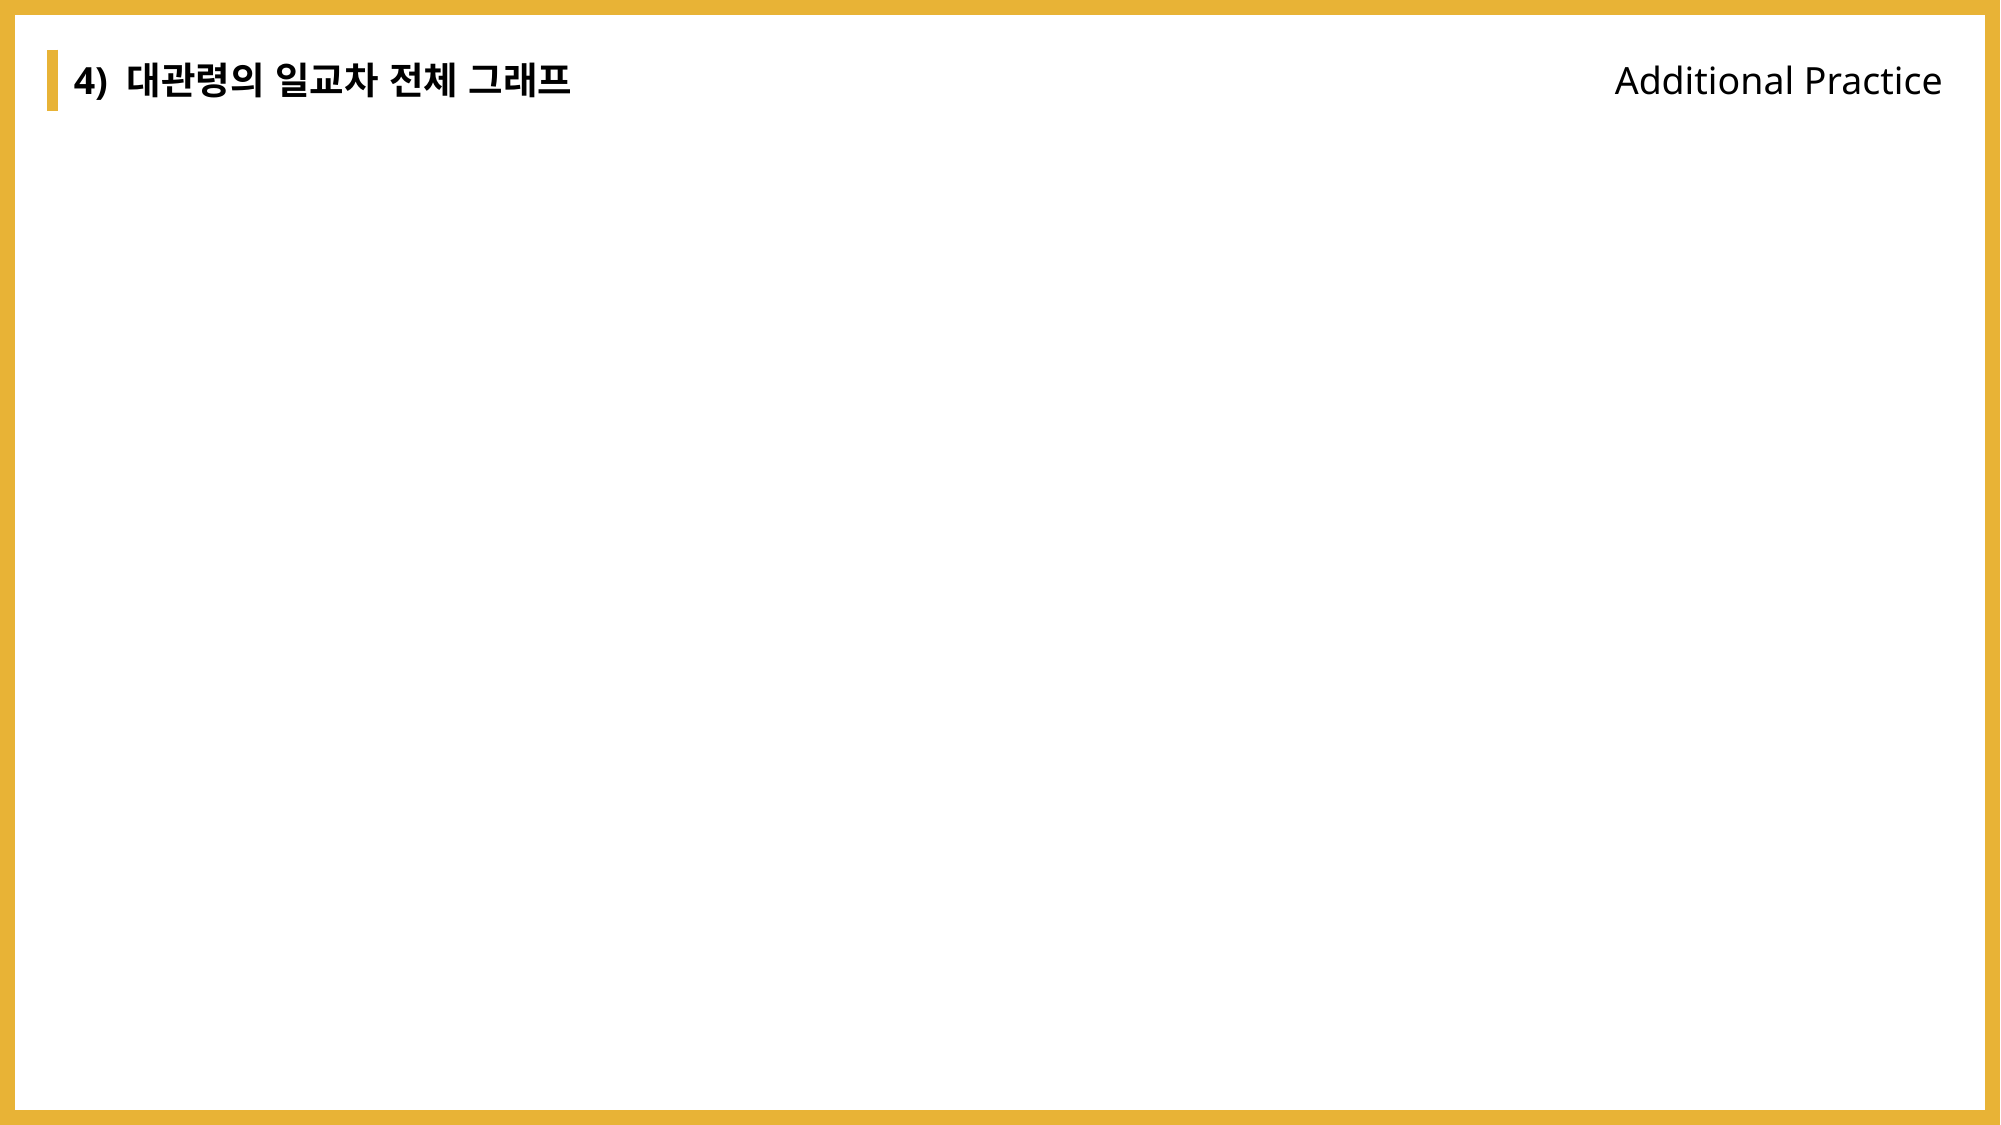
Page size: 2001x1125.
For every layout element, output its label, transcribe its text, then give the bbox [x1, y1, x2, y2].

text_box 4) 대관령의 일교차 전체 그래프 [59, 49, 791, 110]
text_box [0, 0, 2000, 1125]
text_box Additional Practice [1226, 49, 1958, 110]
